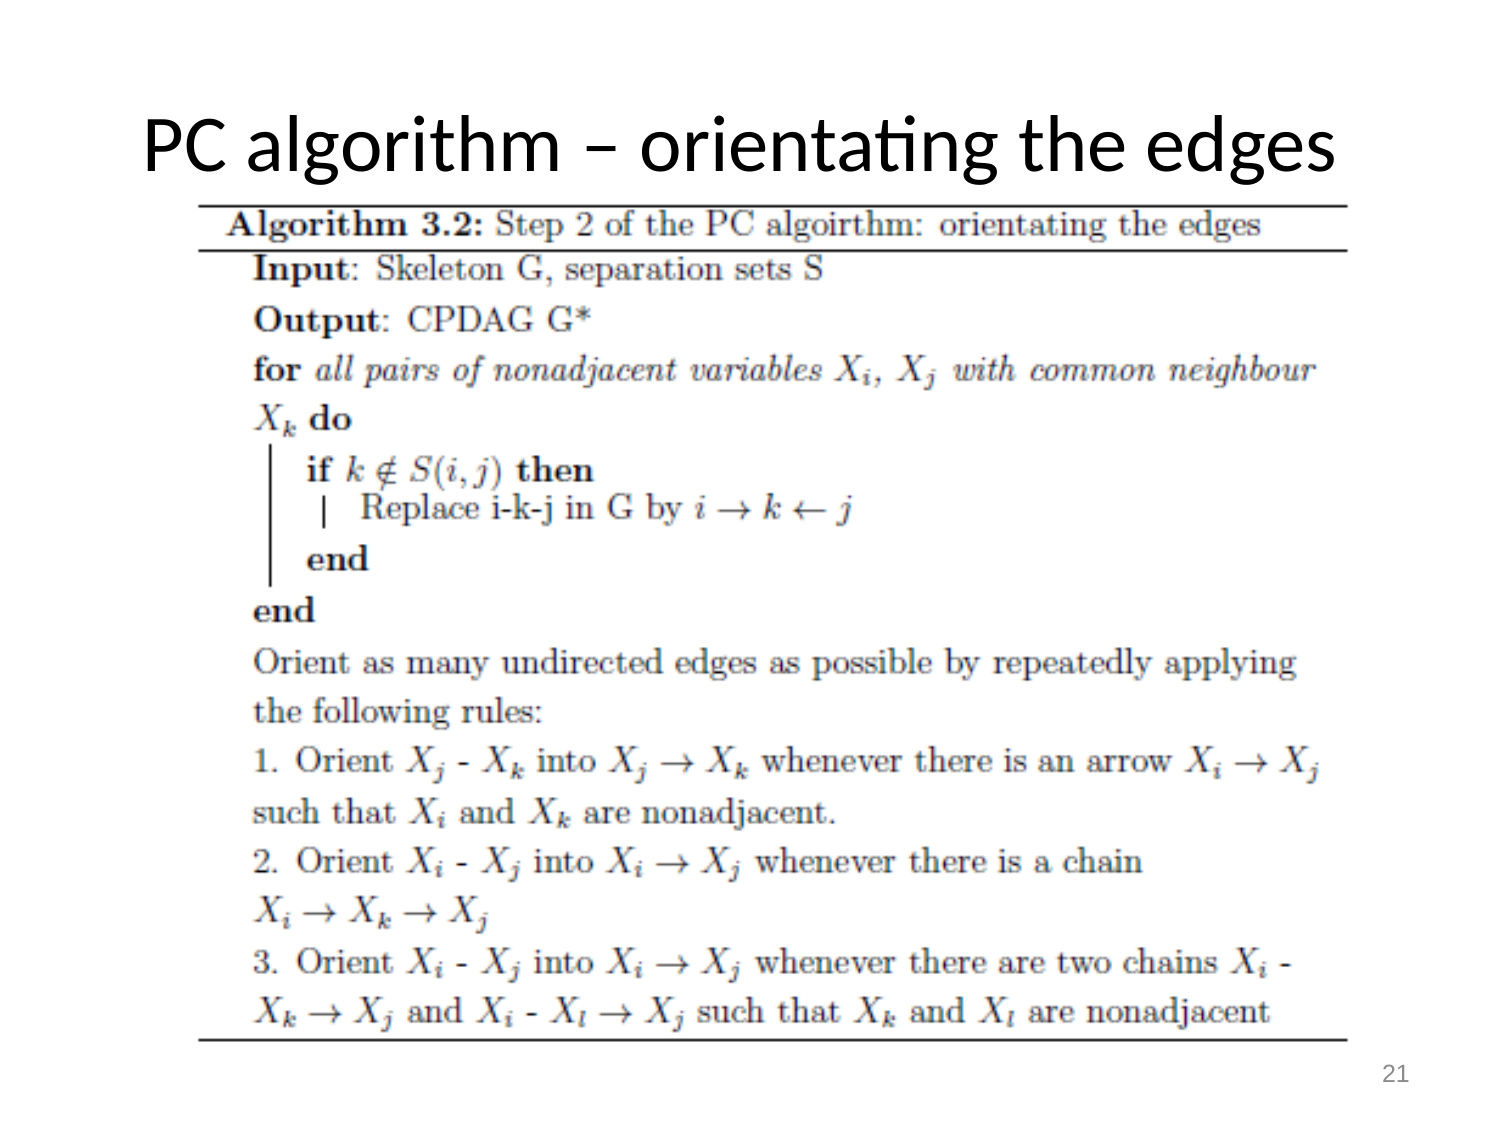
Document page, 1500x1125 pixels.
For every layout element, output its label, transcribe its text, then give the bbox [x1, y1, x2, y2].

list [187, 187, 1376, 1063]
slide_number 21 [1074, 1042, 1425, 1103]
title PC algorithm – orientating the edges [75, 45, 1425, 233]
